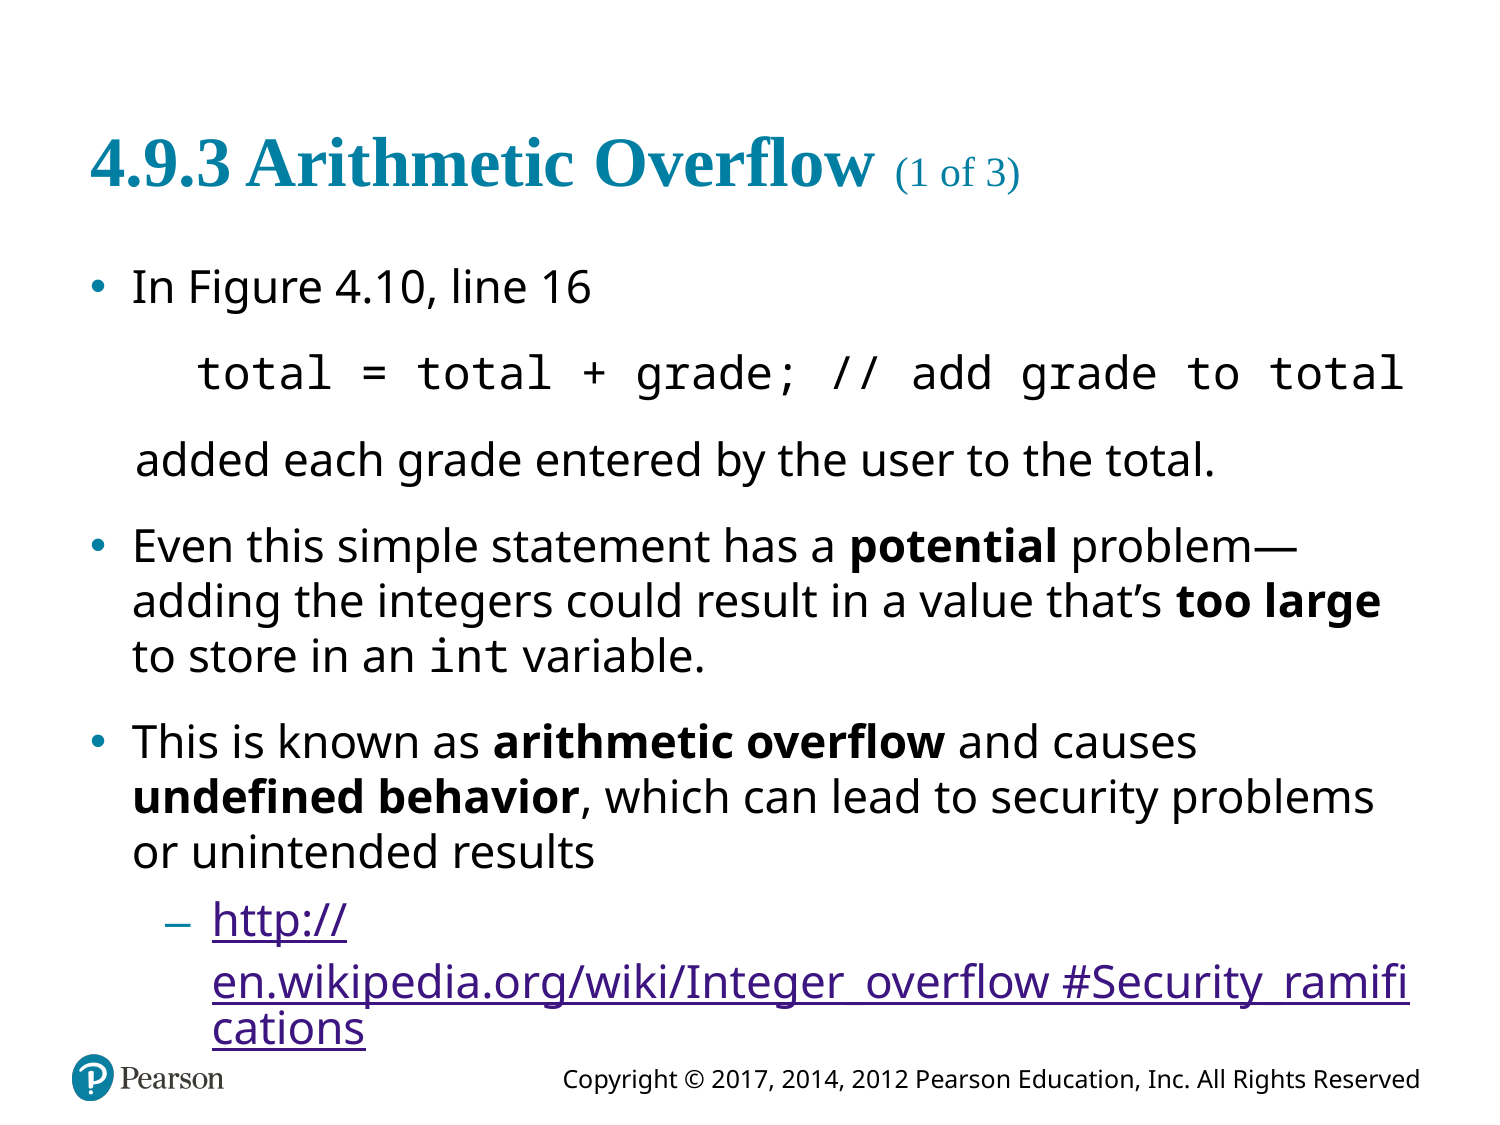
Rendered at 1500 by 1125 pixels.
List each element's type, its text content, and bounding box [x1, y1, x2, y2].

title 4.9.3 Arithmetic Overflow (1 of 3) [75, 0, 1425, 216]
picture [72, 1054, 88, 1070]
picture [80, 1063, 106, 1088]
picture [98, 1054, 224, 1101]
list In Figure 4.10, line 16 total = total + grade; // add grade to total added each grade entered by the user to the total. Even this simple statement has a potential problem—adding the integers could result in a value that’s too large to store in an int variable. This is known as arithmetic overflow and causes undefined behavior, which can lead to security problems or unintended results http://en.wikipedia.org/wiki/Integer_overflow #Security_ramifications [75, 242, 1425, 1031]
picture [72, 1087, 83, 1101]
